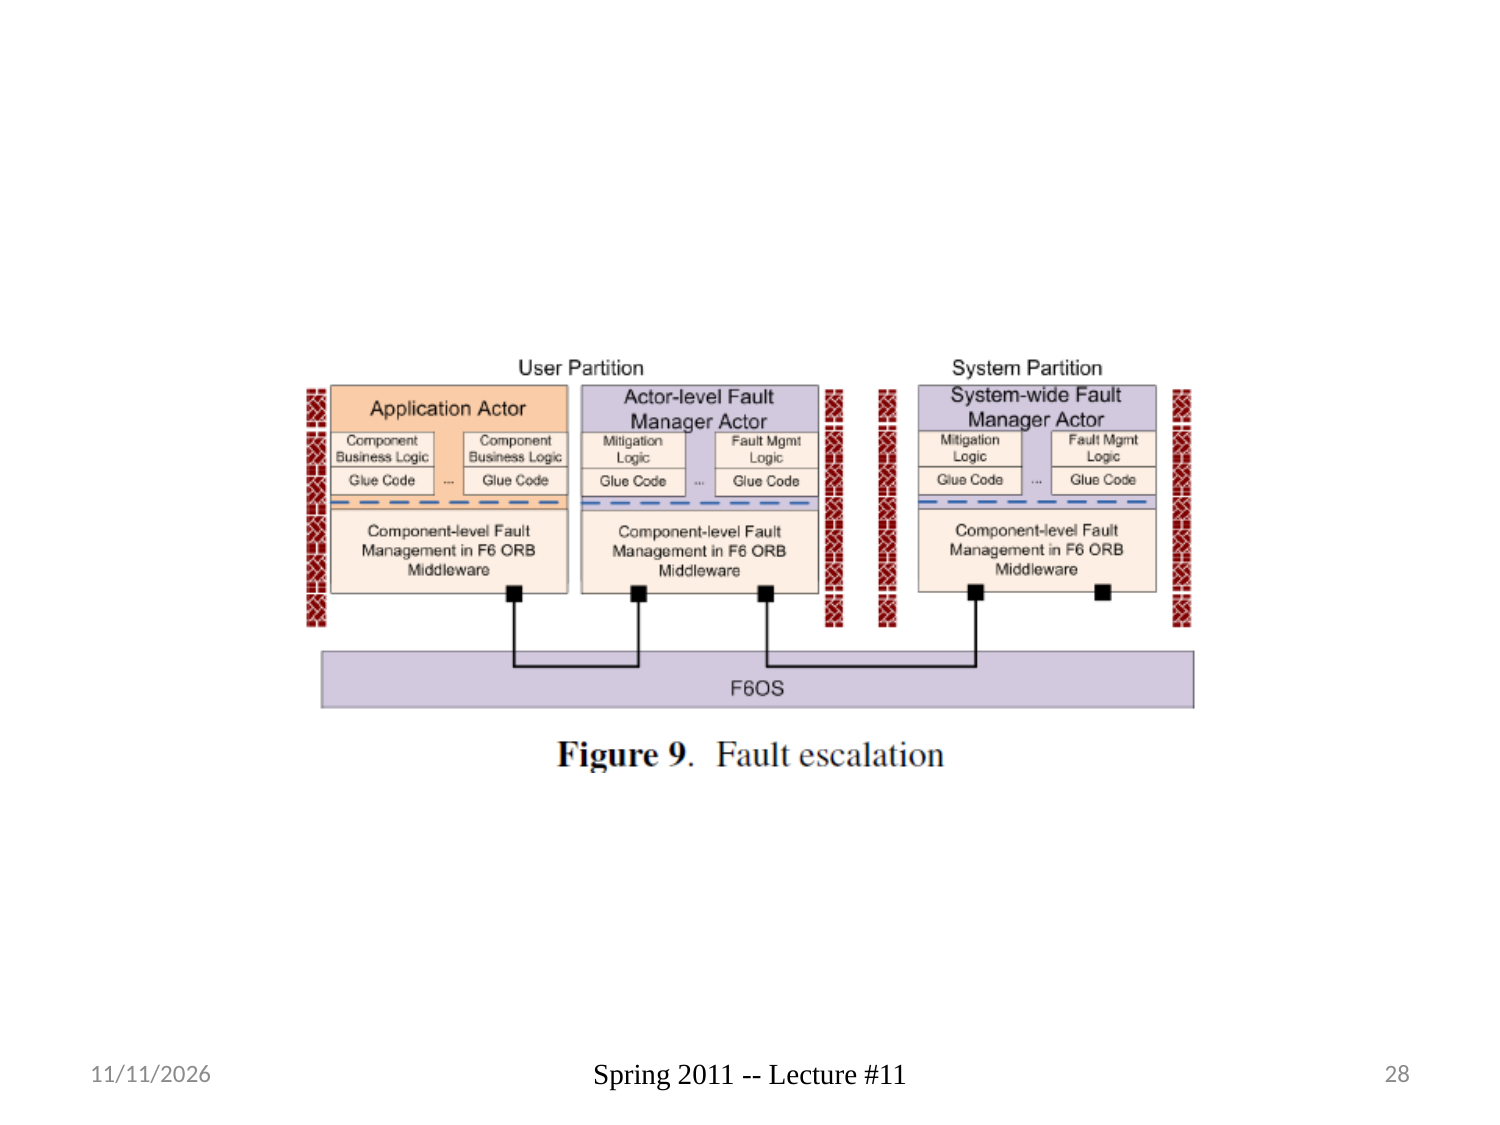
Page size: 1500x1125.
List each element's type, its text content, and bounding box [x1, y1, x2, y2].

picture [298, 352, 1201, 773]
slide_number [75, 1042, 425, 1103]
footer Spring 2011 -- Lecture #11 [512, 1042, 988, 1103]
slide_number 28 [1074, 1042, 1425, 1103]
